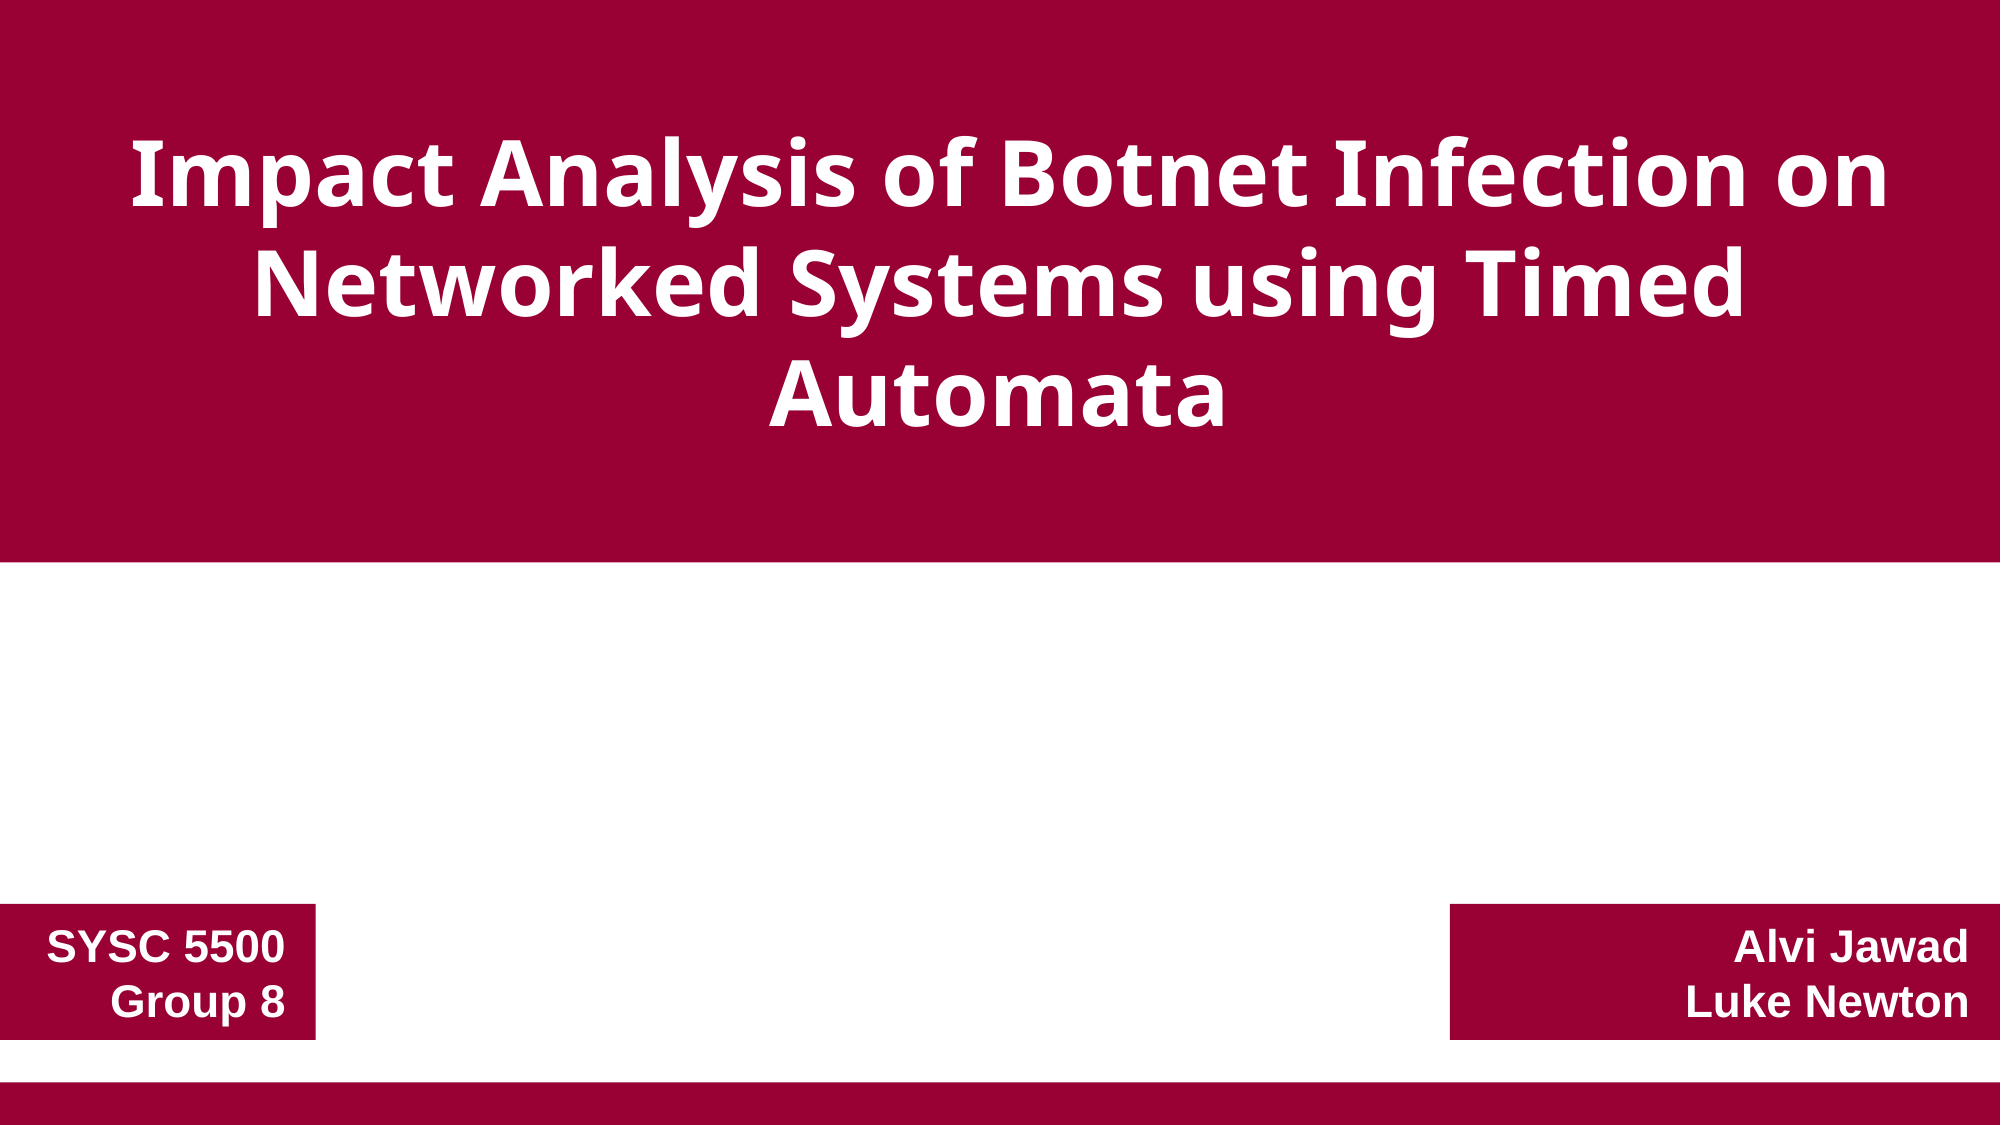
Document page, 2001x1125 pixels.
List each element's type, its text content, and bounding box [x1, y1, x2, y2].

text_box Alvi Jawad Luke Newton [1449, 903, 2000, 1040]
text_box Impact Analysis of Botnet Infection on Networked Systems using Timed Automata [0, 0, 2000, 563]
text_box [0, 1082, 2000, 1125]
text_box SYSC 5500 Group 8 [0, 903, 316, 1040]
